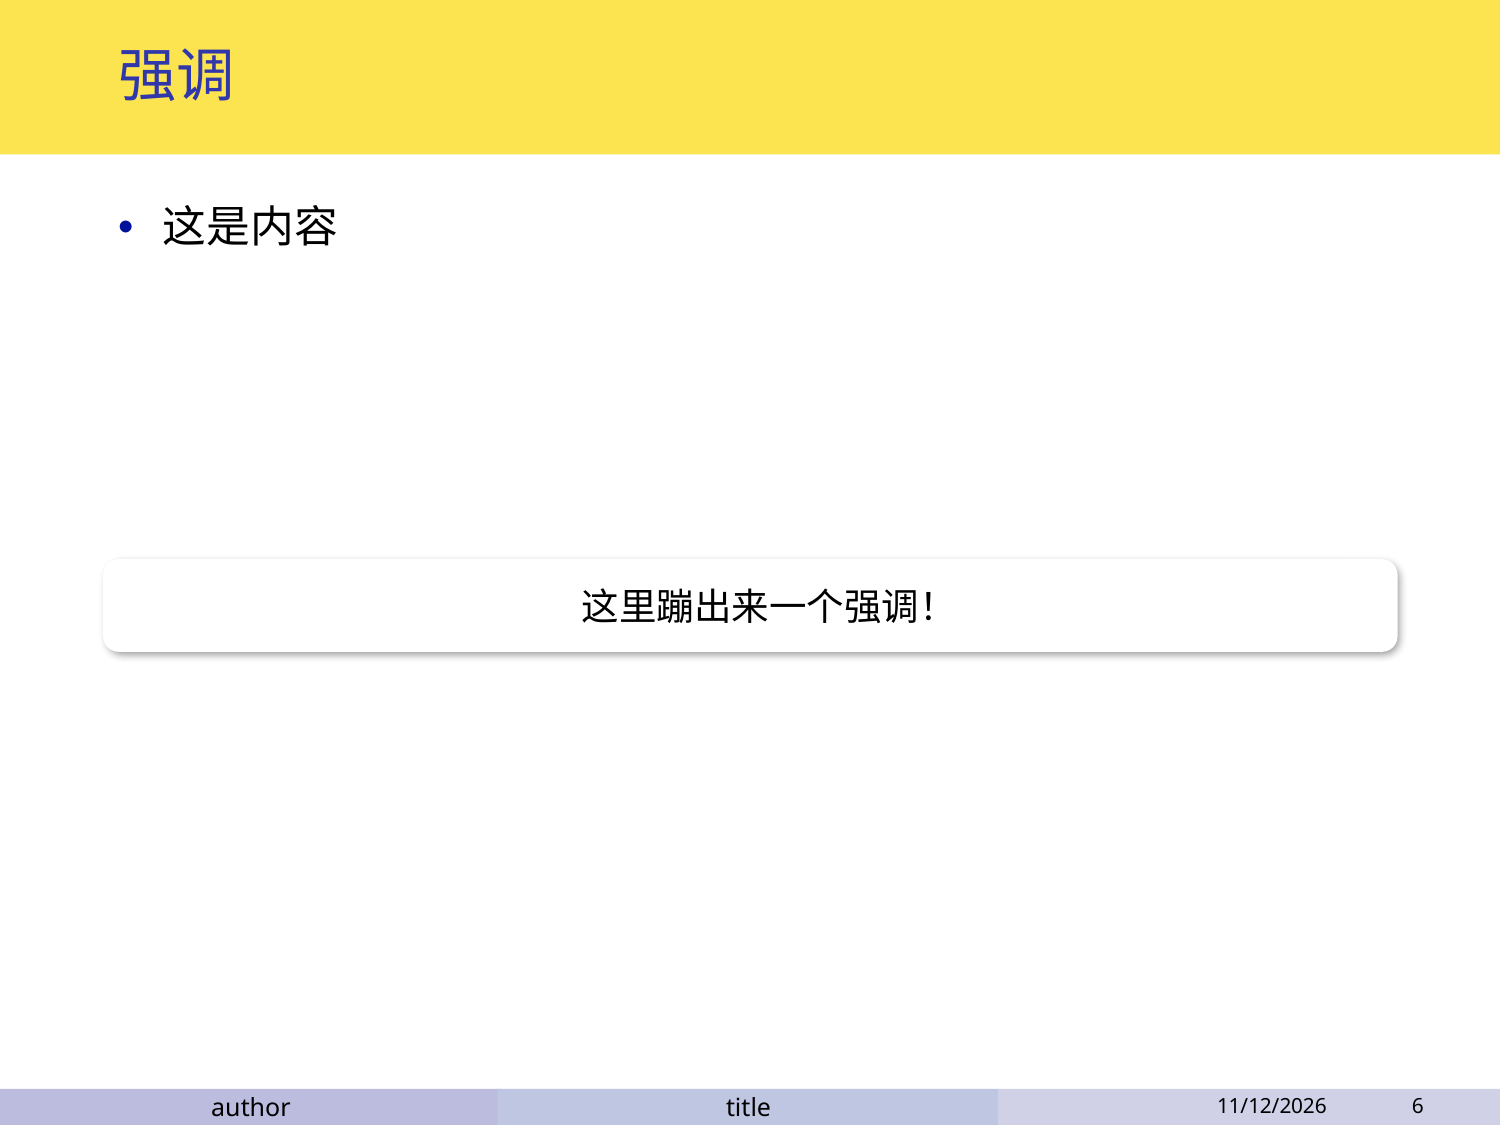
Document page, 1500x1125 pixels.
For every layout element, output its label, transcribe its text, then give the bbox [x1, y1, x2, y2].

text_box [103, 559, 1398, 652]
list 这是内容 [103, 652, 1397, 1014]
title 强调 [103, 7, 1397, 147]
list 这是内容 [103, 197, 1397, 559]
